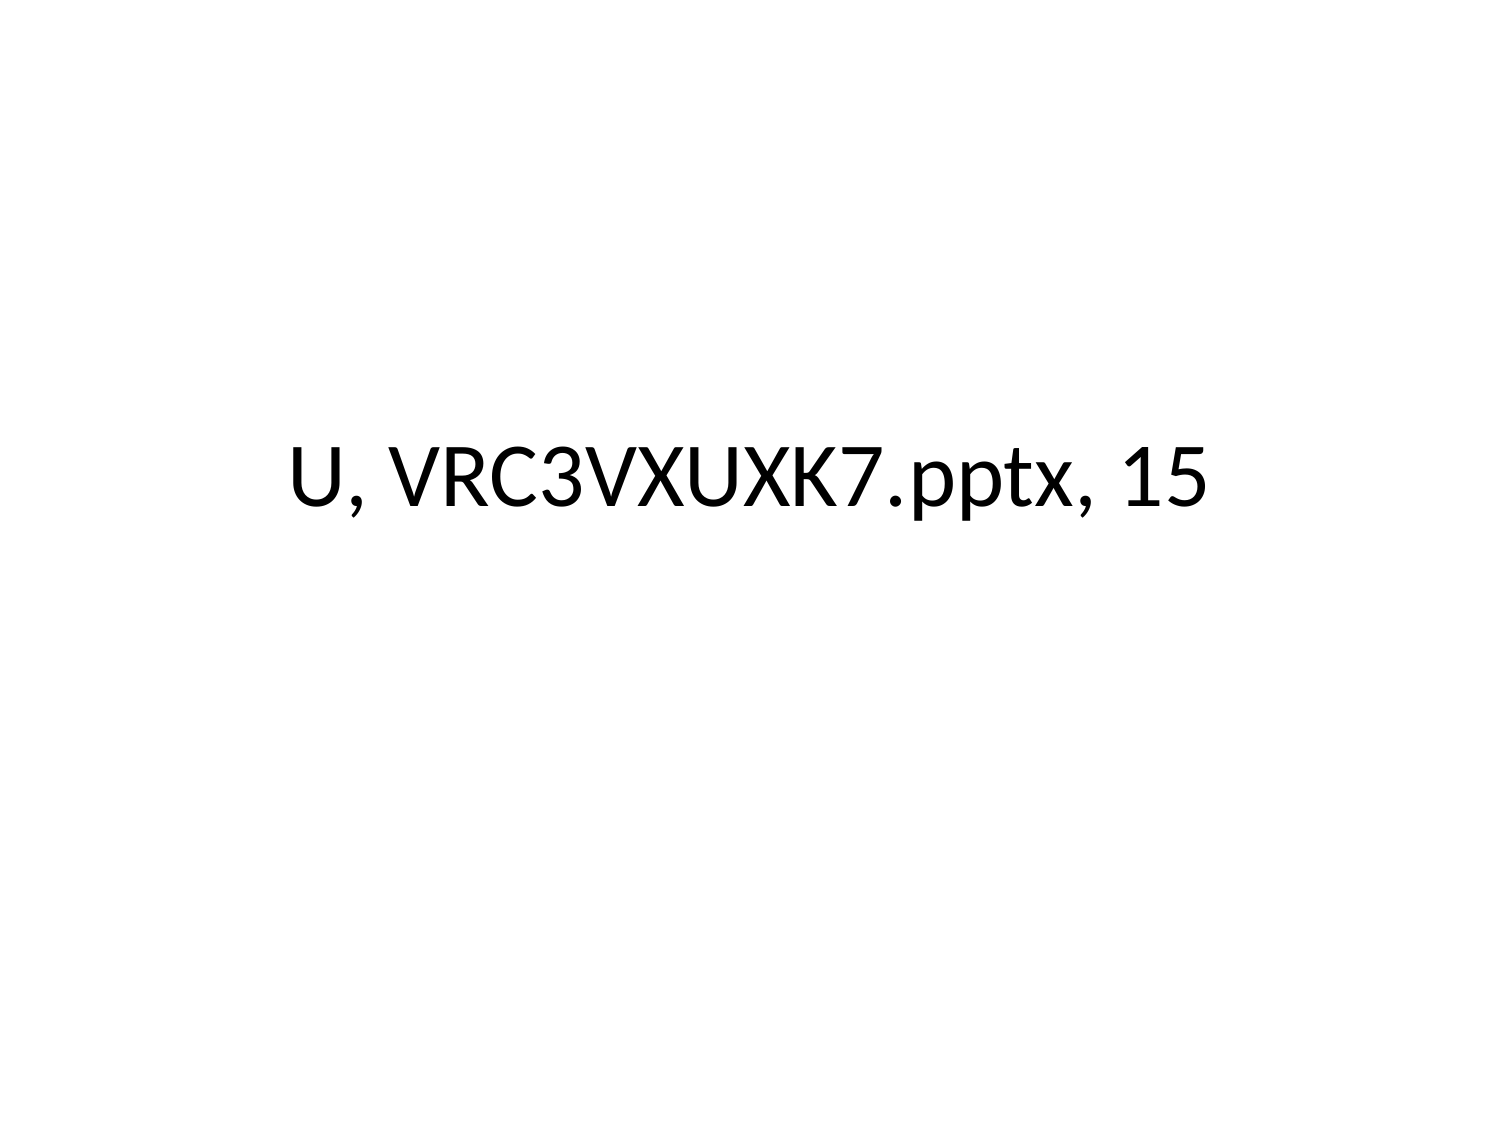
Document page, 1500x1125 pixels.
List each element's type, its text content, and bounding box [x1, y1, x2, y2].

title U, VRC3VXUXK7.pptx, 15 [112, 349, 1388, 591]
